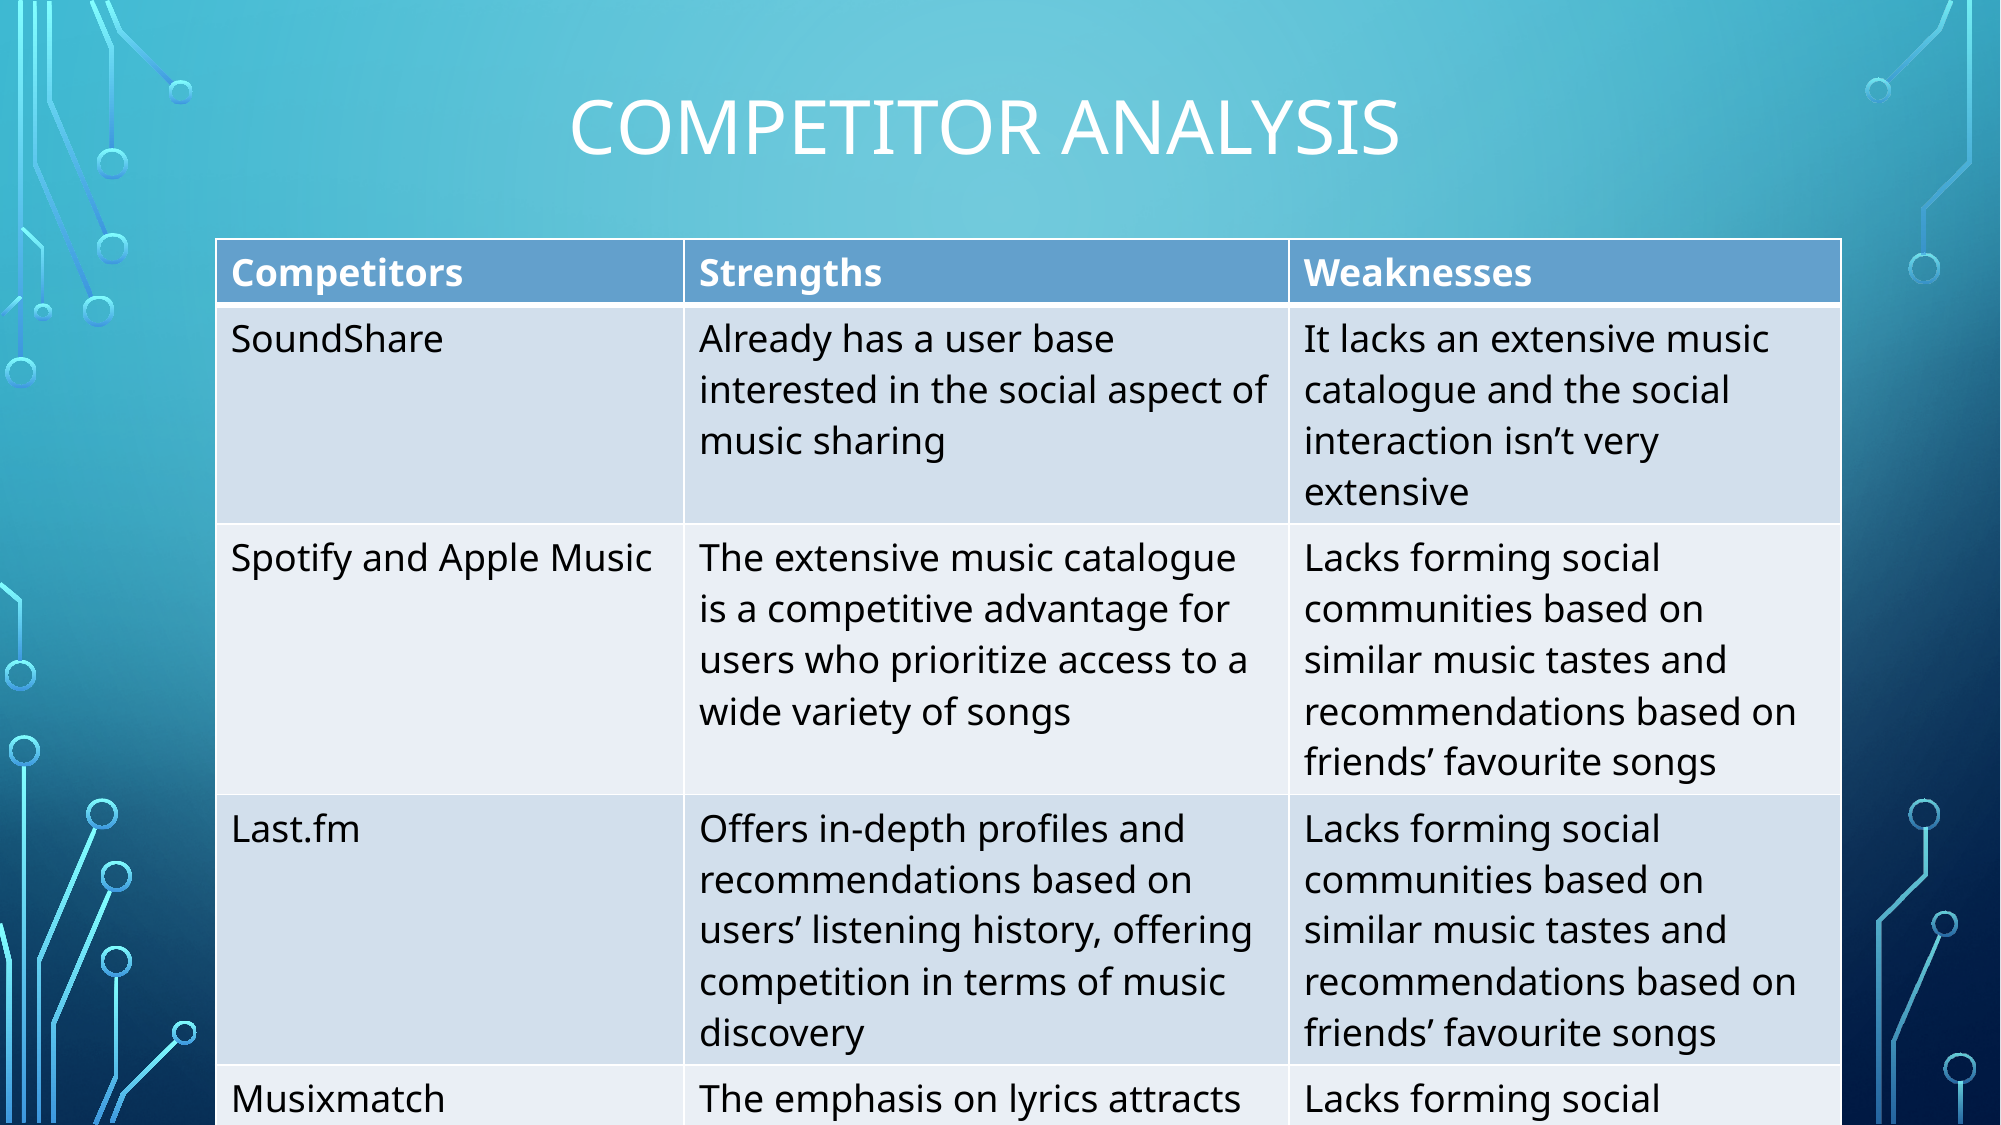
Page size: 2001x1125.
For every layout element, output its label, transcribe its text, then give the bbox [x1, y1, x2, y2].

title COMPETITOR ANALYSIS [172, 8, 1798, 252]
table_cell Lacks forming social communities based on similar music tastes and recommendations based on friends’ favourite songs [1290, 795, 1840, 1064]
table_cell Last.fm [217, 795, 683, 1064]
table_cell The emphasis on lyrics attracts users who are passionate about song lyrics and their meanings [685, 1066, 1288, 1125]
table_cell Musixmatch [217, 1066, 683, 1125]
table_cell The extensive music catalogue is a competitive advantage for users who prioritize access to a wide variety of songs [685, 525, 1288, 794]
table_header Weaknesses [1290, 240, 1840, 302]
table_cell Spotify and Apple Music [217, 525, 683, 794]
table_header Competitors [217, 240, 683, 302]
table_cell Lacks forming social communities based on similar music tastes and recommendations based on friends’ favourite songs [1290, 525, 1840, 794]
table_cell Offers in-depth profiles and recommendations based on users’ listening history, offering competition in terms of music discovery [685, 795, 1288, 1064]
table_cell Already has a user base interested in the social aspect of music sharing [685, 308, 1288, 523]
table_cell Lacks forming social communities based on similar music tastes and recommendations based on friends’ favourite songs [1290, 1066, 1840, 1125]
table_cell SoundShare [217, 308, 683, 523]
table_header Strengths [685, 240, 1288, 302]
table_cell It lacks an extensive music catalogue and the social interaction isn’t very extensive [1290, 308, 1840, 523]
